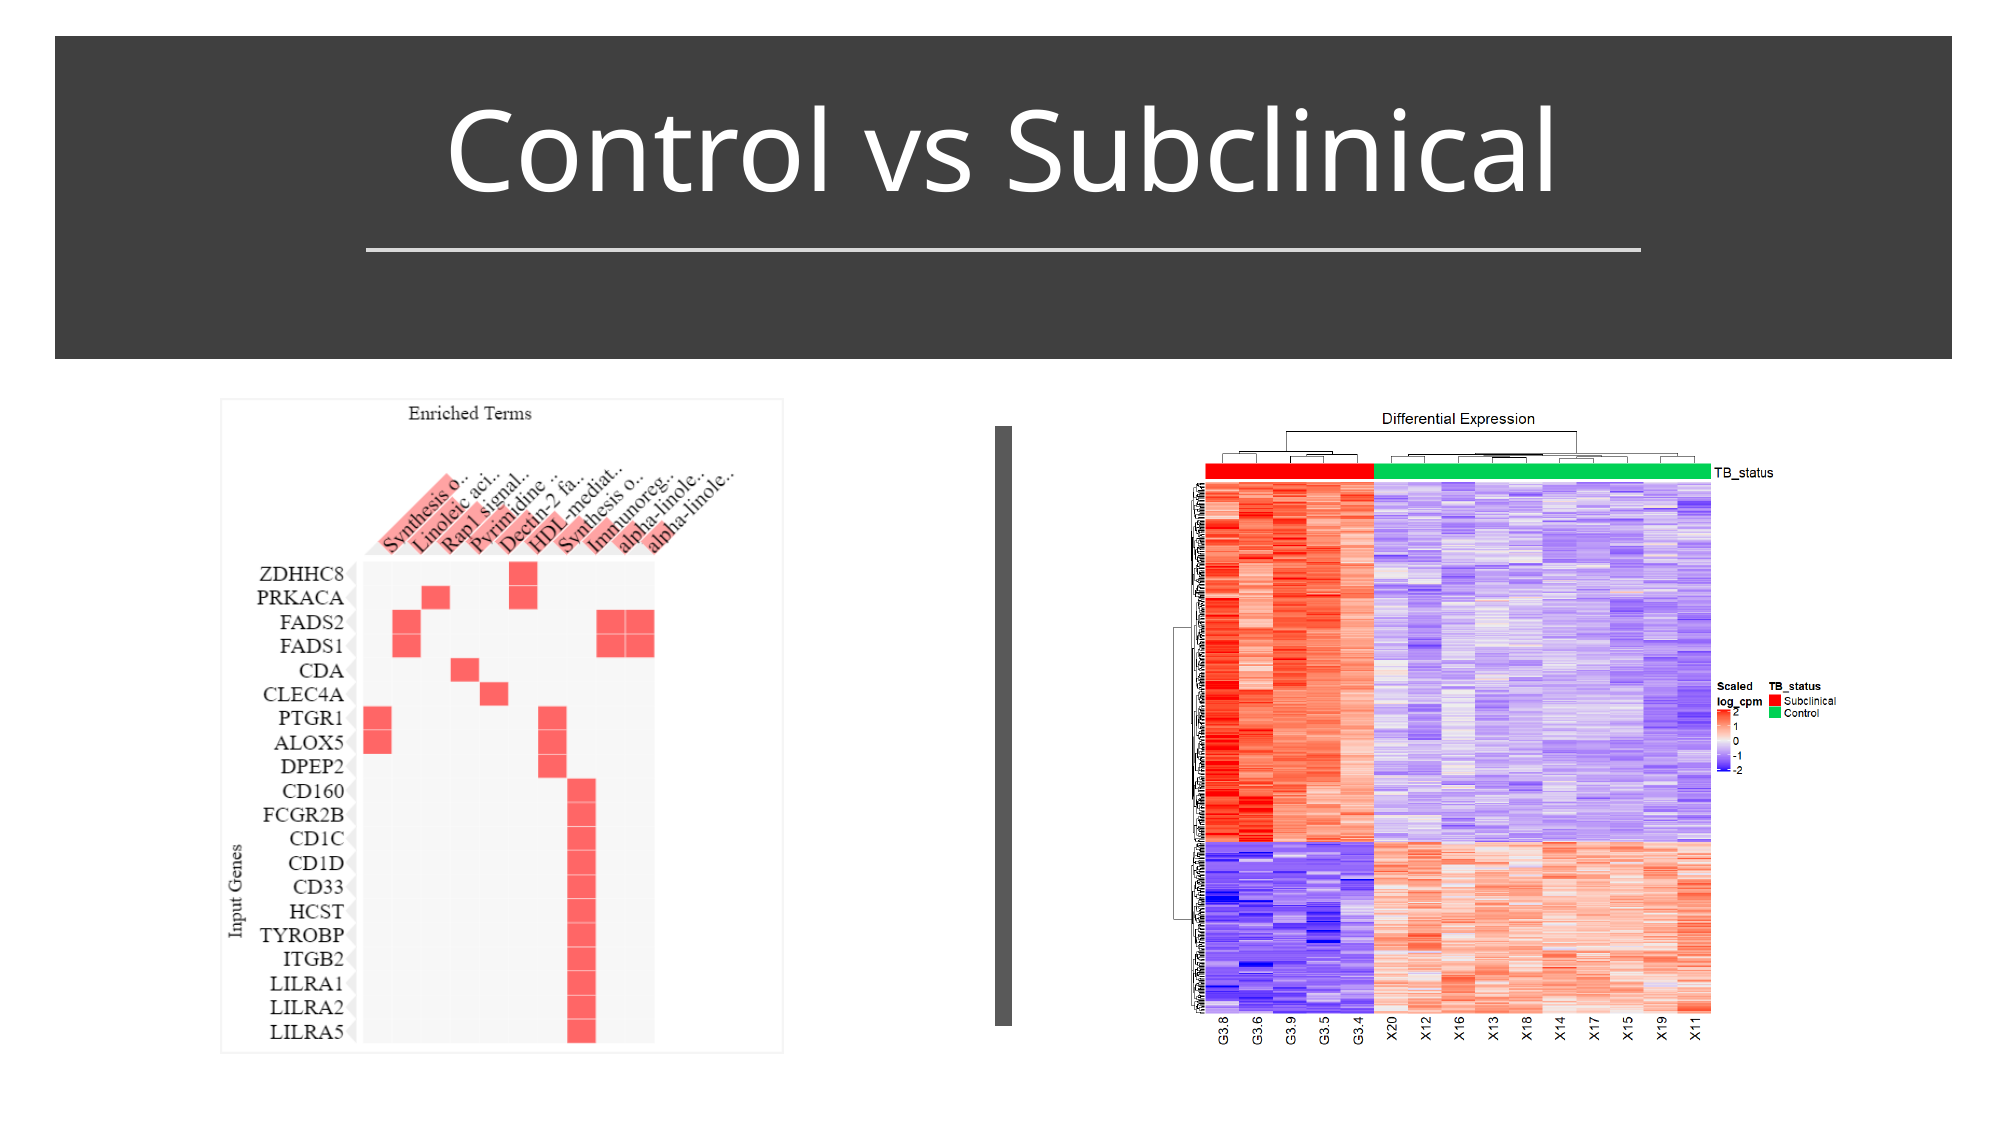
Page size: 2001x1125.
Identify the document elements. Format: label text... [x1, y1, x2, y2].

picture [220, 398, 784, 1054]
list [1167, 398, 1842, 1054]
text_box [64, 45, 1942, 350]
title Control vs Subclinical [89, 71, 1917, 224]
